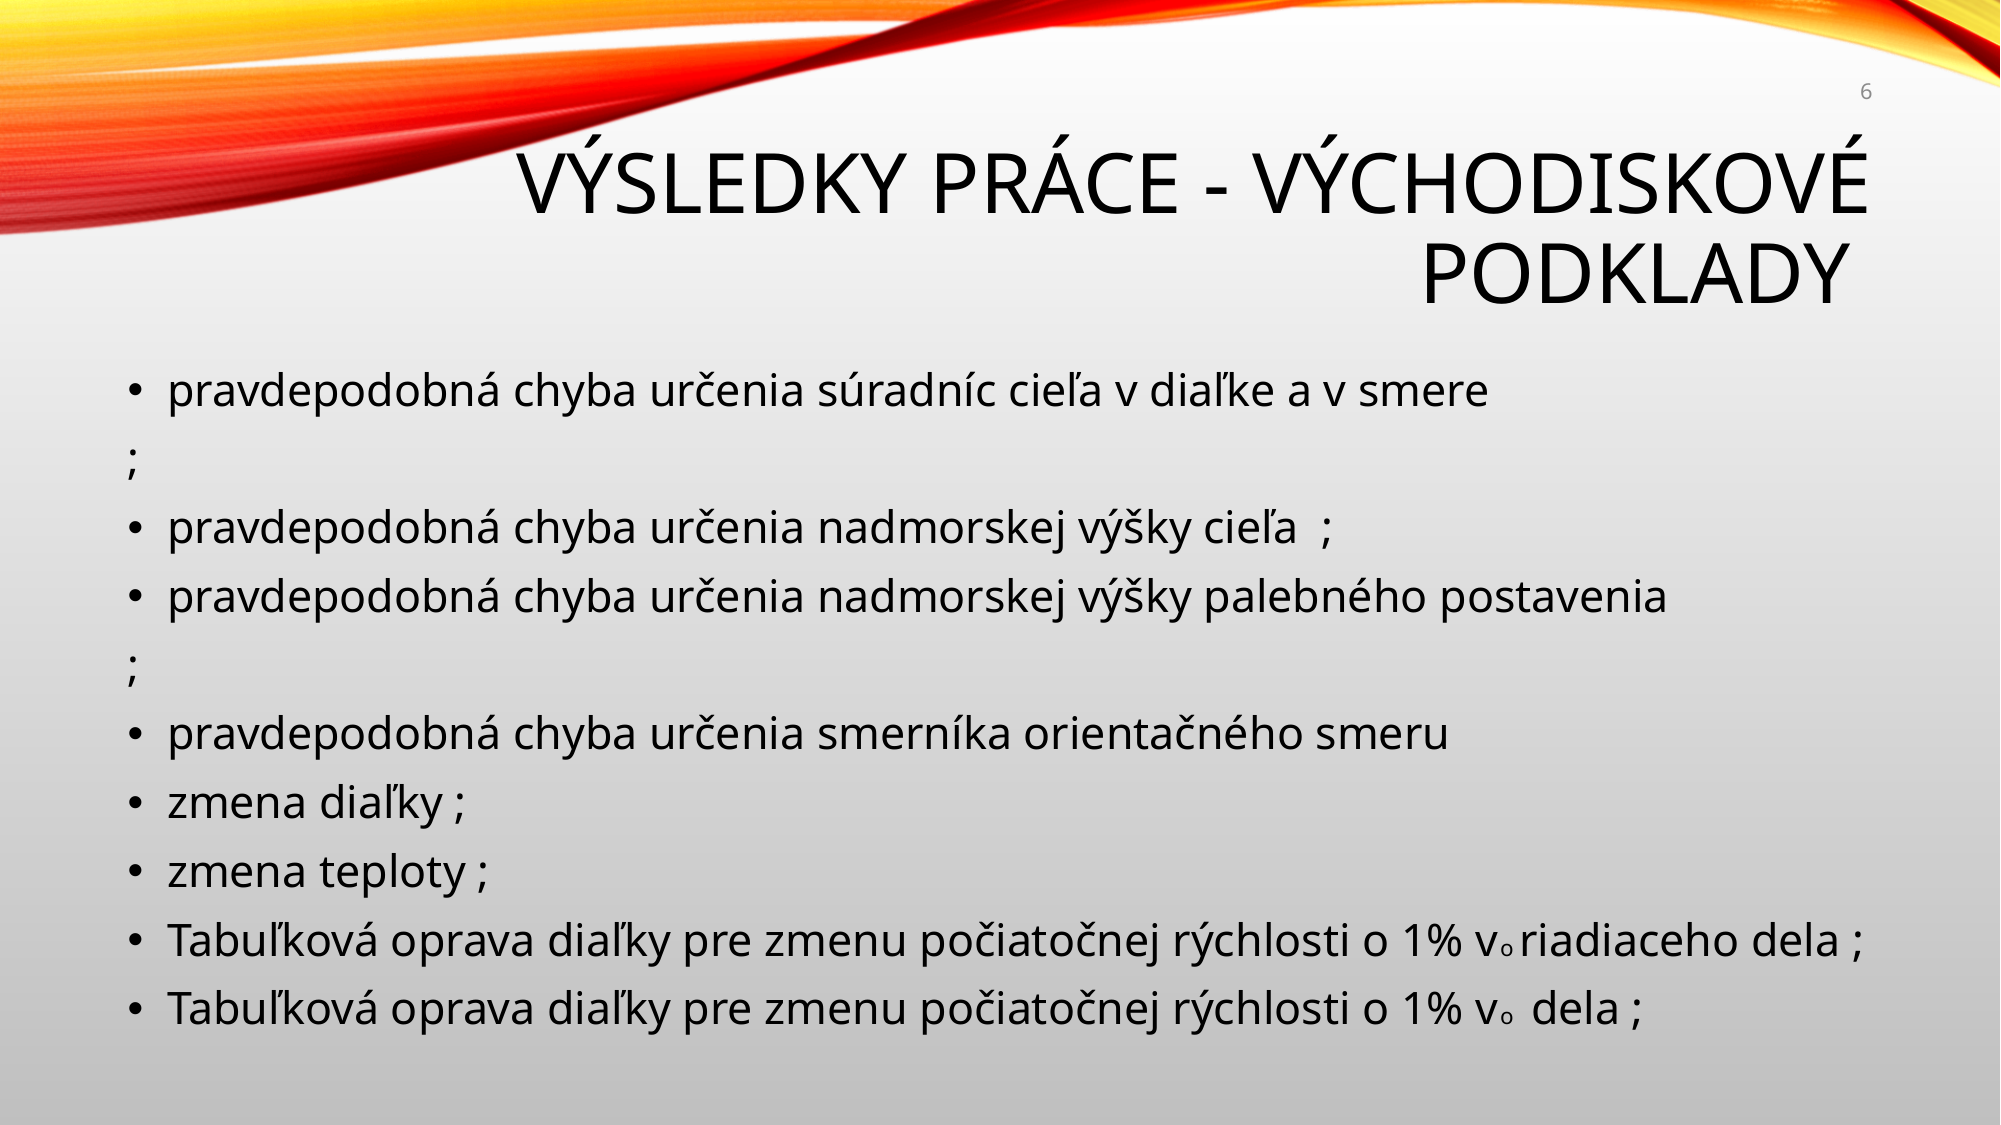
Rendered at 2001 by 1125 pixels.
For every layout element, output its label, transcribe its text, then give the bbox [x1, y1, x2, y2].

picture [0, 0, 2000, 237]
slide_number 6 [1437, 62, 1888, 123]
title Výsledky práce - východiskové podklady [474, 125, 1888, 338]
